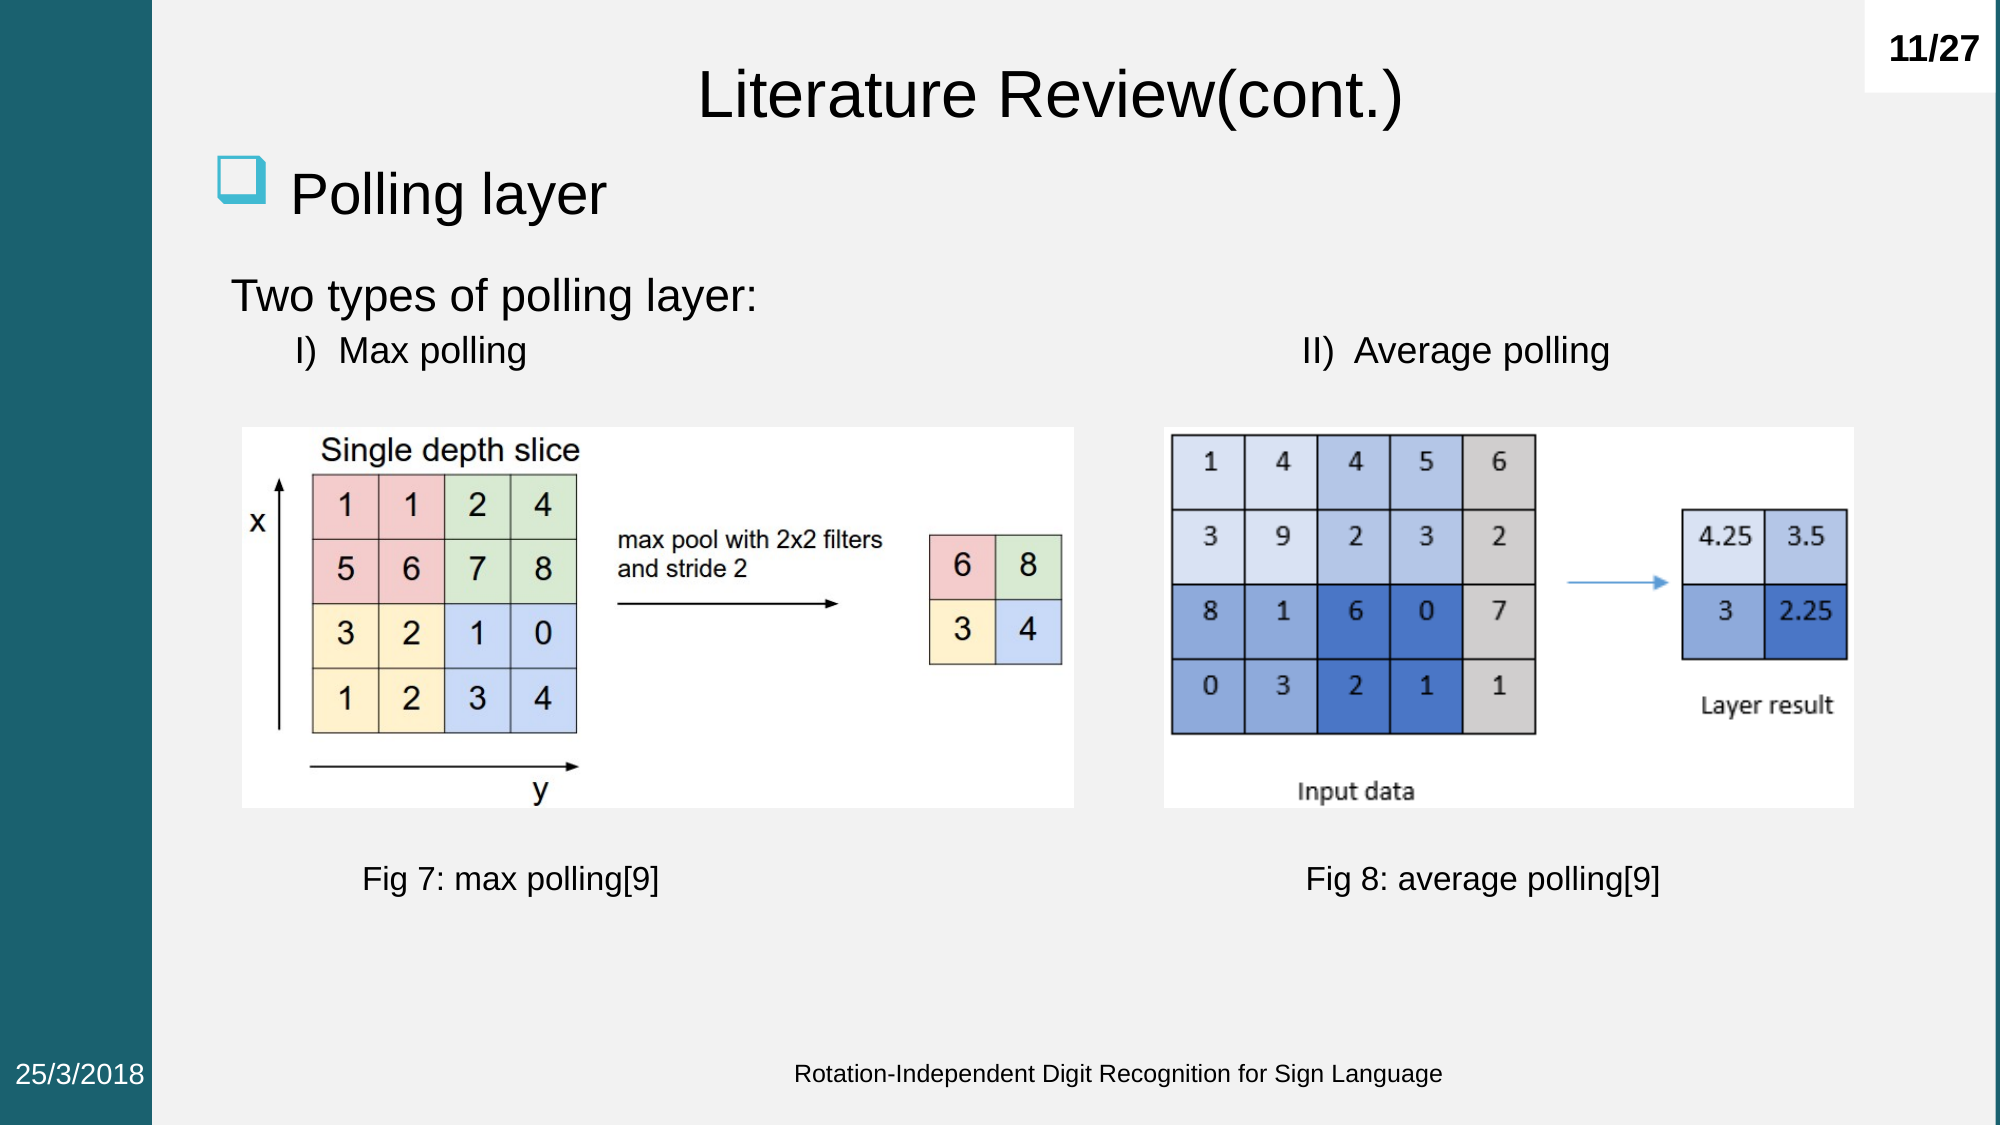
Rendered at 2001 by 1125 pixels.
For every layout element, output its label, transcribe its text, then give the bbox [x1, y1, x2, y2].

footer Rotation-Independent Digit Recognition for Sign Language [634, 1042, 1605, 1103]
picture [1164, 427, 1854, 808]
picture [242, 427, 1075, 808]
text_box 11/27 [1864, 0, 1996, 93]
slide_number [0, 1042, 493, 1103]
list Literature Review(cont.) Polling layer Two types of polling layer: I) Max polling II) Average polling Fig 7: max polling[9] Fig 8: average polling[9] [152, 0, 1996, 1125]
